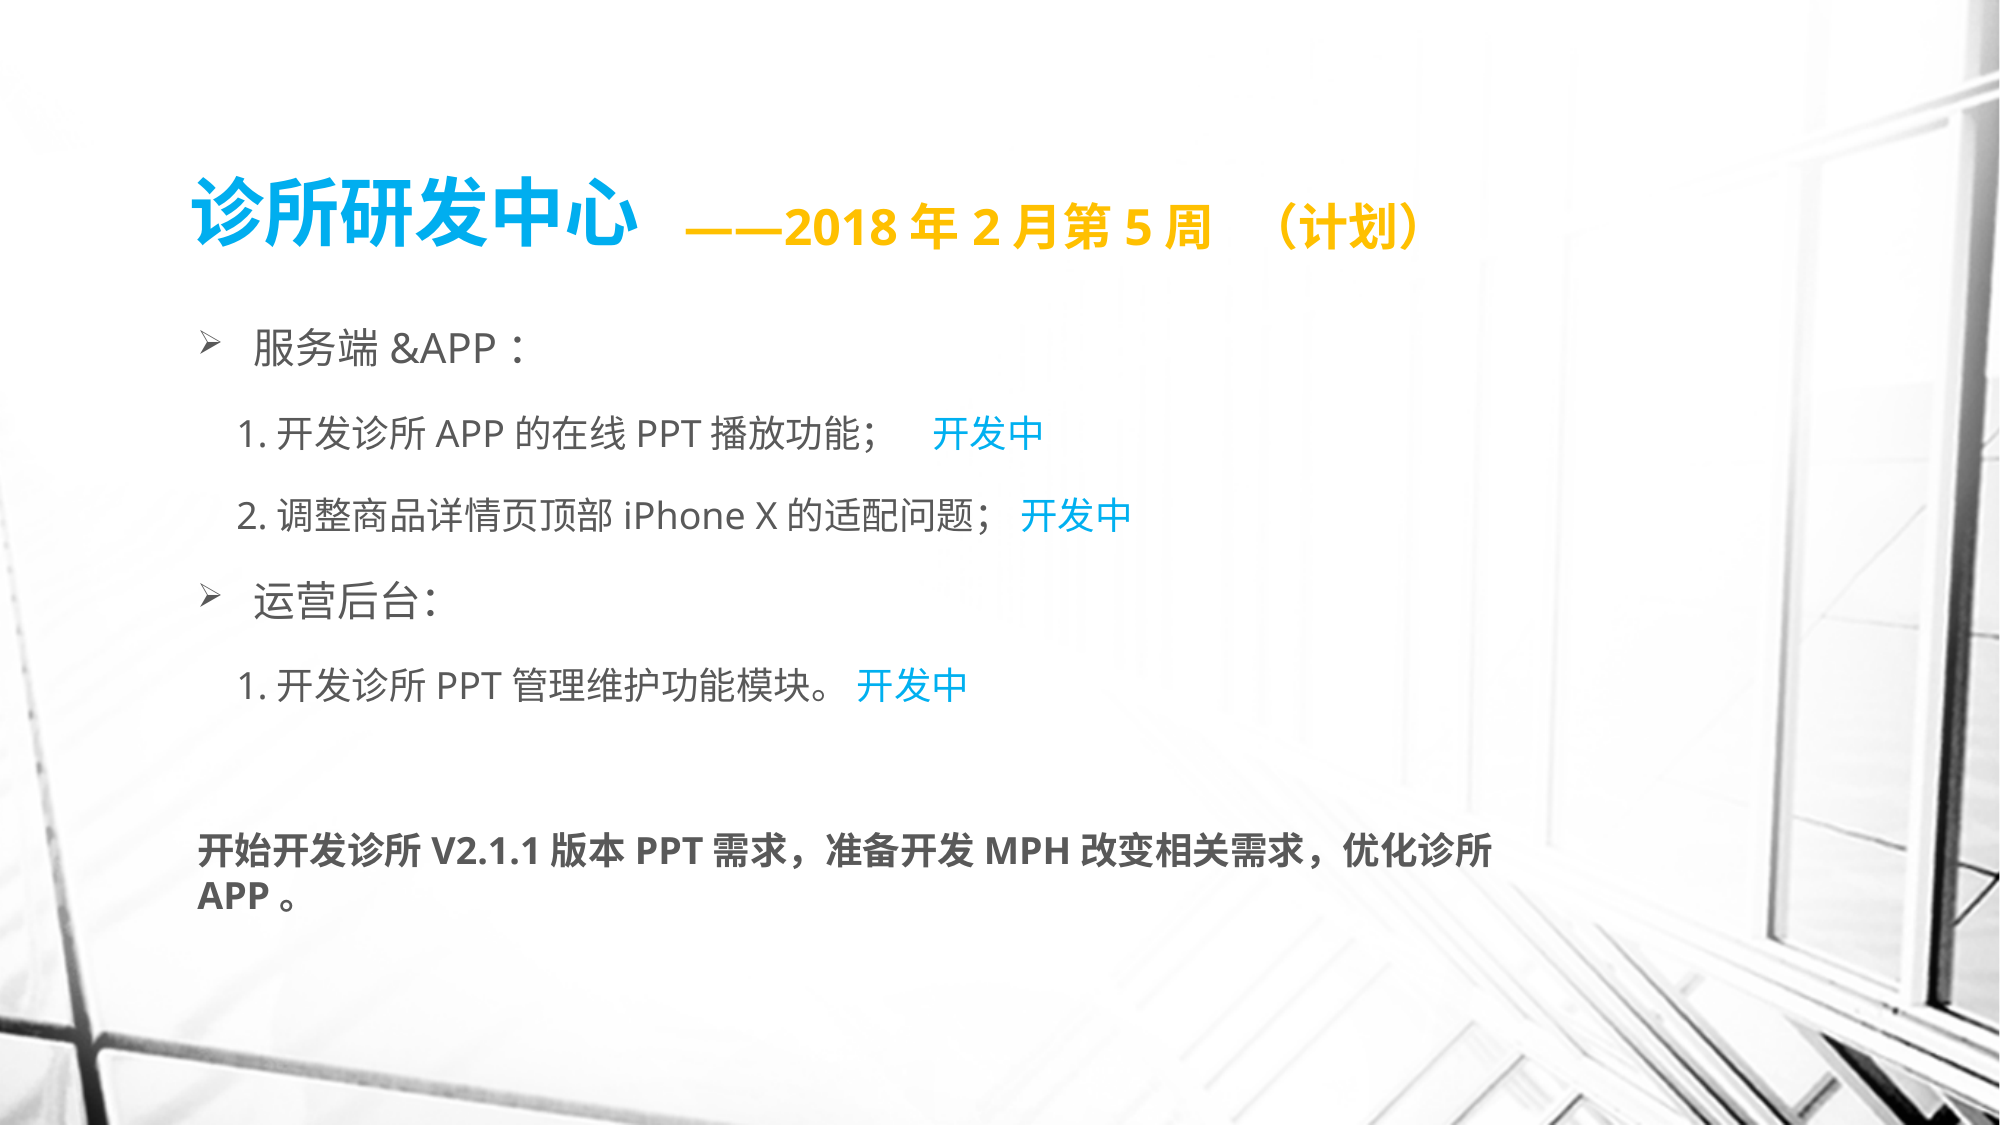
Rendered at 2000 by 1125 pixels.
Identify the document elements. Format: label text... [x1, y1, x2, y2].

picture [0, 0, 2000, 1125]
title 诊所研发中心 [174, 87, 669, 263]
text_box ——2018年2月第5周 （计划） [669, 87, 1579, 263]
list 服务端&APP： 1.开发诊所APP的在线PPT播放功能； 开发中 2.调整商品详情页顶部iPhone X的适配问题； 开发中 运营后台： 1.开发诊所PPT管理维护功能模块。 开发中 开始开发诊所V2.1.1版本PPT需求，准备开发MPH改变相关需求，优化诊所APP。 [174, 314, 1600, 936]
